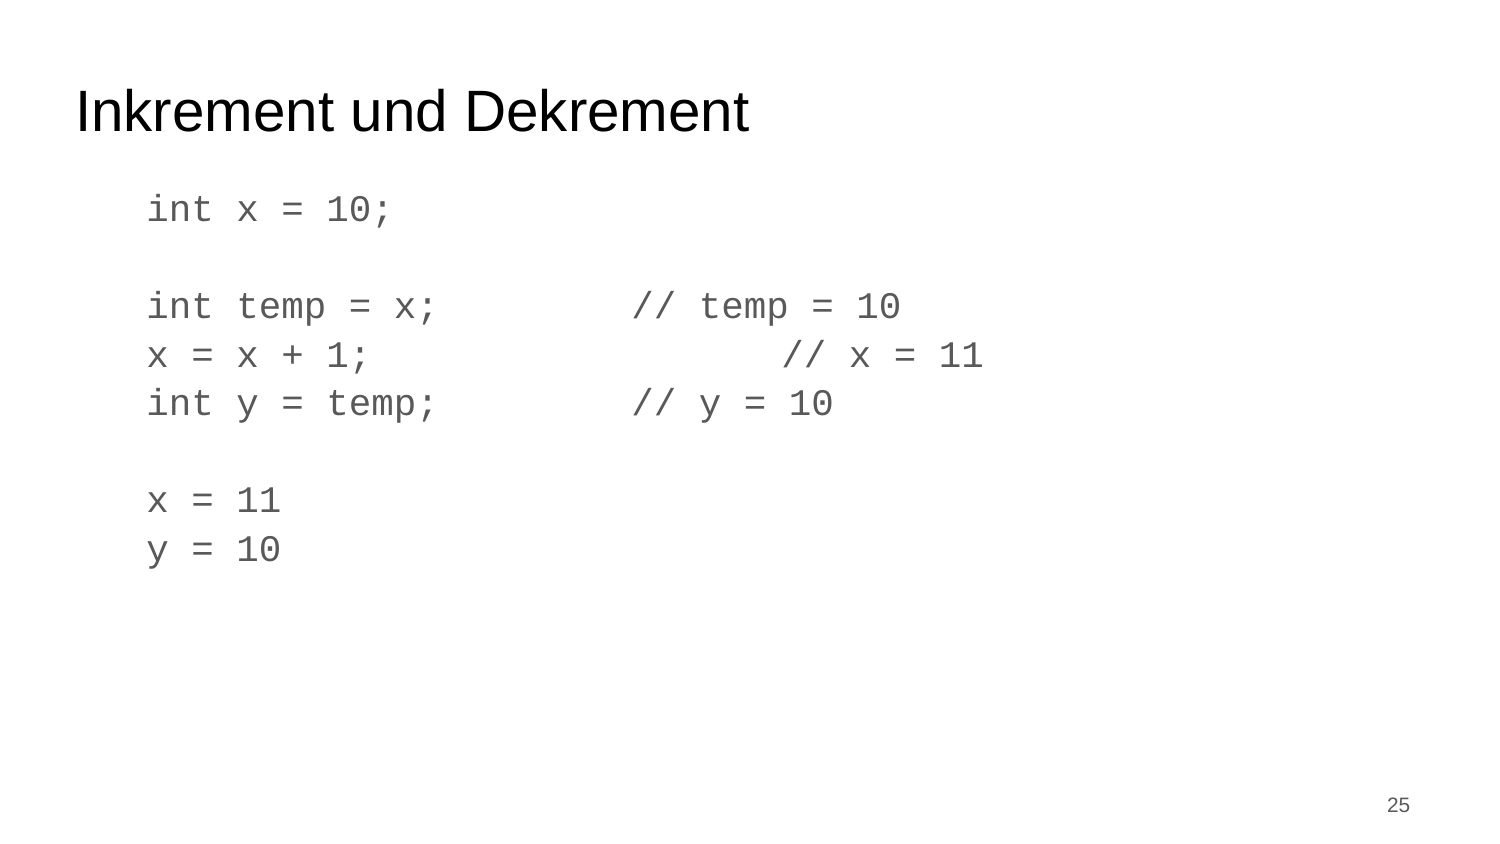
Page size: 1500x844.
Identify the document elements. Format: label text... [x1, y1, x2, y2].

list int x = 10; int temp = x; // temp = 10 x = x + 1; // x = 11 int y = temp; // y = 10 x = 11 y = 10 [75, 185, 1454, 833]
slide_number 25 [1074, 782, 1425, 827]
title Inkrement und Dekrement [75, 33, 1425, 175]
